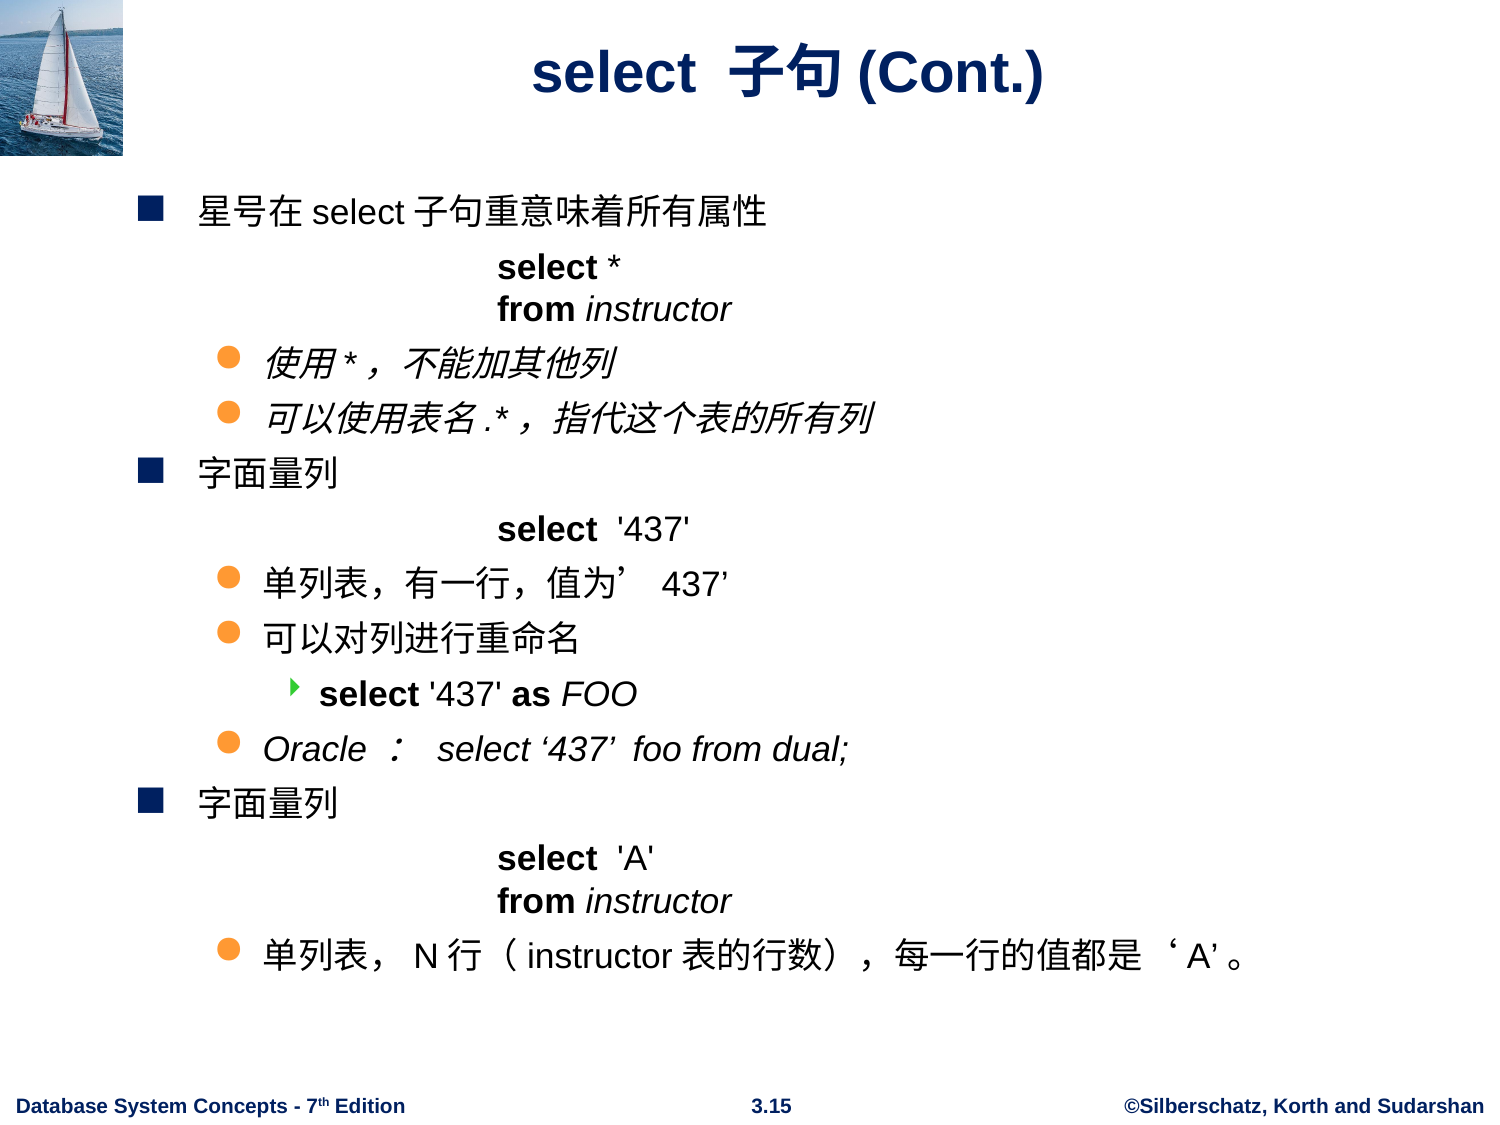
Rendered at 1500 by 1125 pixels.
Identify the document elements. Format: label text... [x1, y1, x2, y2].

picture [0, 0, 123, 156]
title select 子句(Cont.) [125, 18, 1452, 120]
list 星号在select子句重意味着所有属性 select * from instructor 使用*，不能加其他列 可以使用表名.*，指代这个表的所有列 字面量列 select '437' 单列表，有一行，值为’437’ 可以对列进行重命名 select '437' as FOO Oracle ： select ‘437’ foo from dual; 字面量列 select 'A' from instructor 单列表，N行（instructor表的行数），每一行的值都是‘A’。 [126, 181, 1361, 1002]
